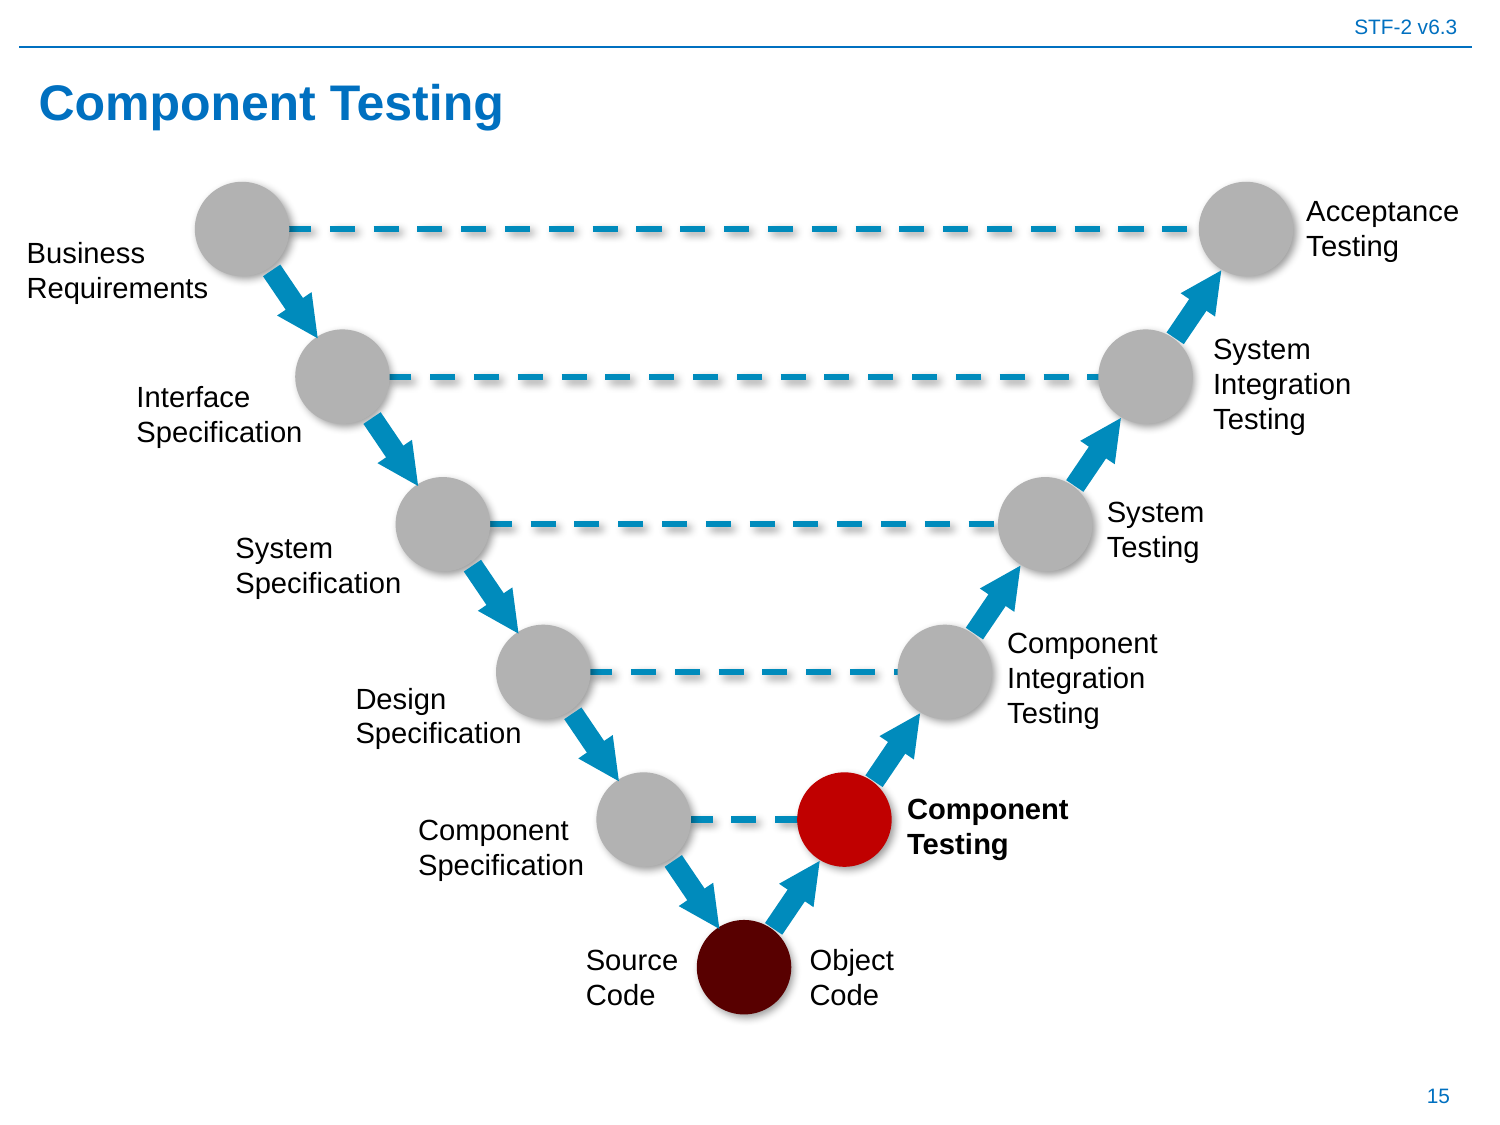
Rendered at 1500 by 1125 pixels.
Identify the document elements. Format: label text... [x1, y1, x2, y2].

title Component Testing [23, 59, 1465, 142]
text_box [6, 178, 1491, 1026]
